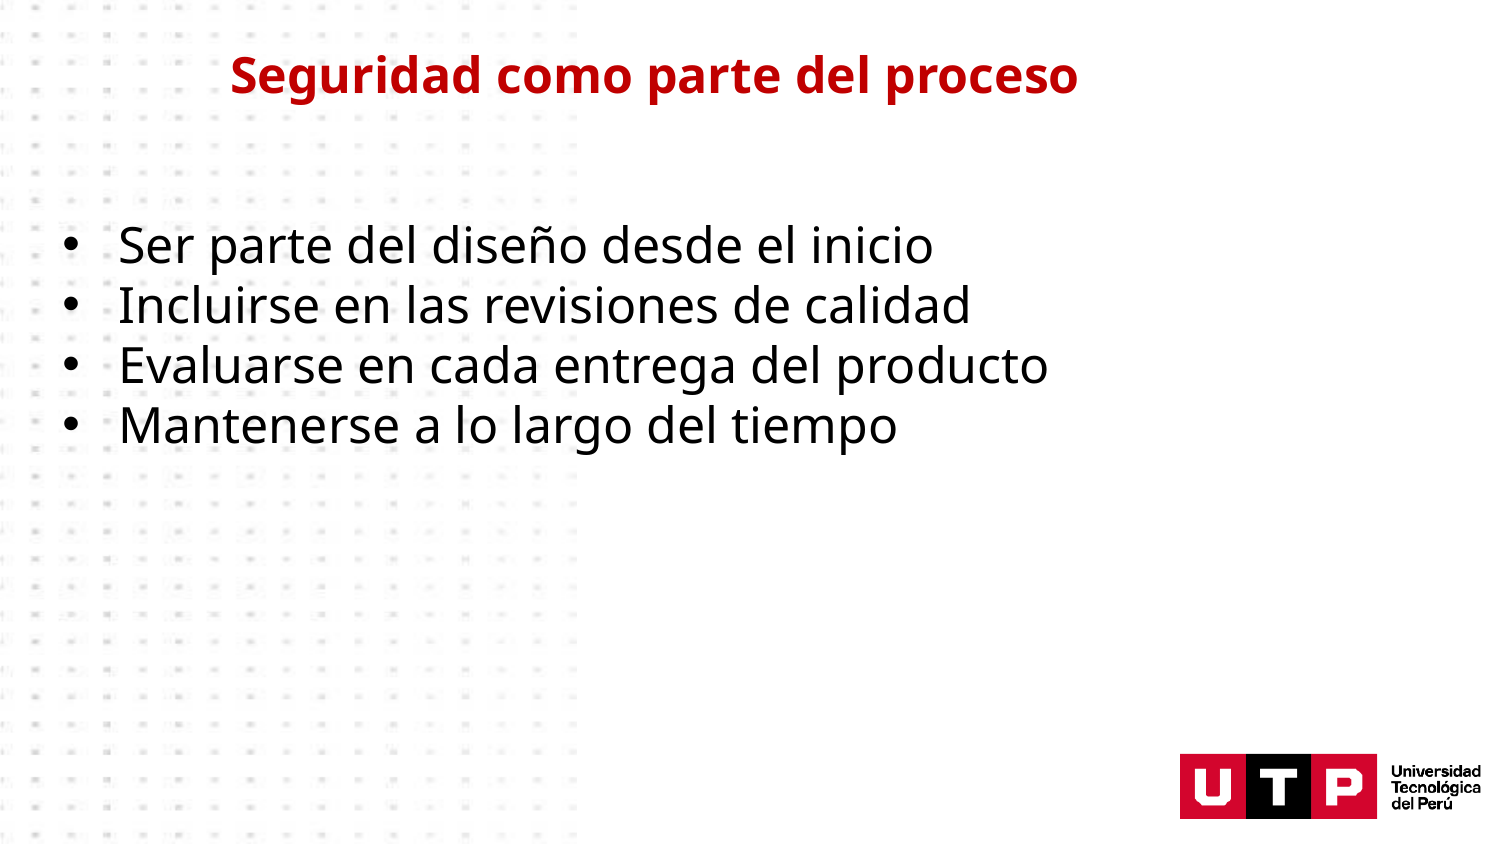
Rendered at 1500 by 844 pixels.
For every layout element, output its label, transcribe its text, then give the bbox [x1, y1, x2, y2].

picture [1180, 752, 1500, 820]
picture [0, 0, 577, 844]
title Seguridad como parte del proceso [581, 43, 1270, 104]
list Ser parte del diseño desde el inicio Incluirse en las revisiones de calidad Evaluarse en cada entrega del producto Mantenerse a lo largo del tiempo [581, 213, 1438, 456]
